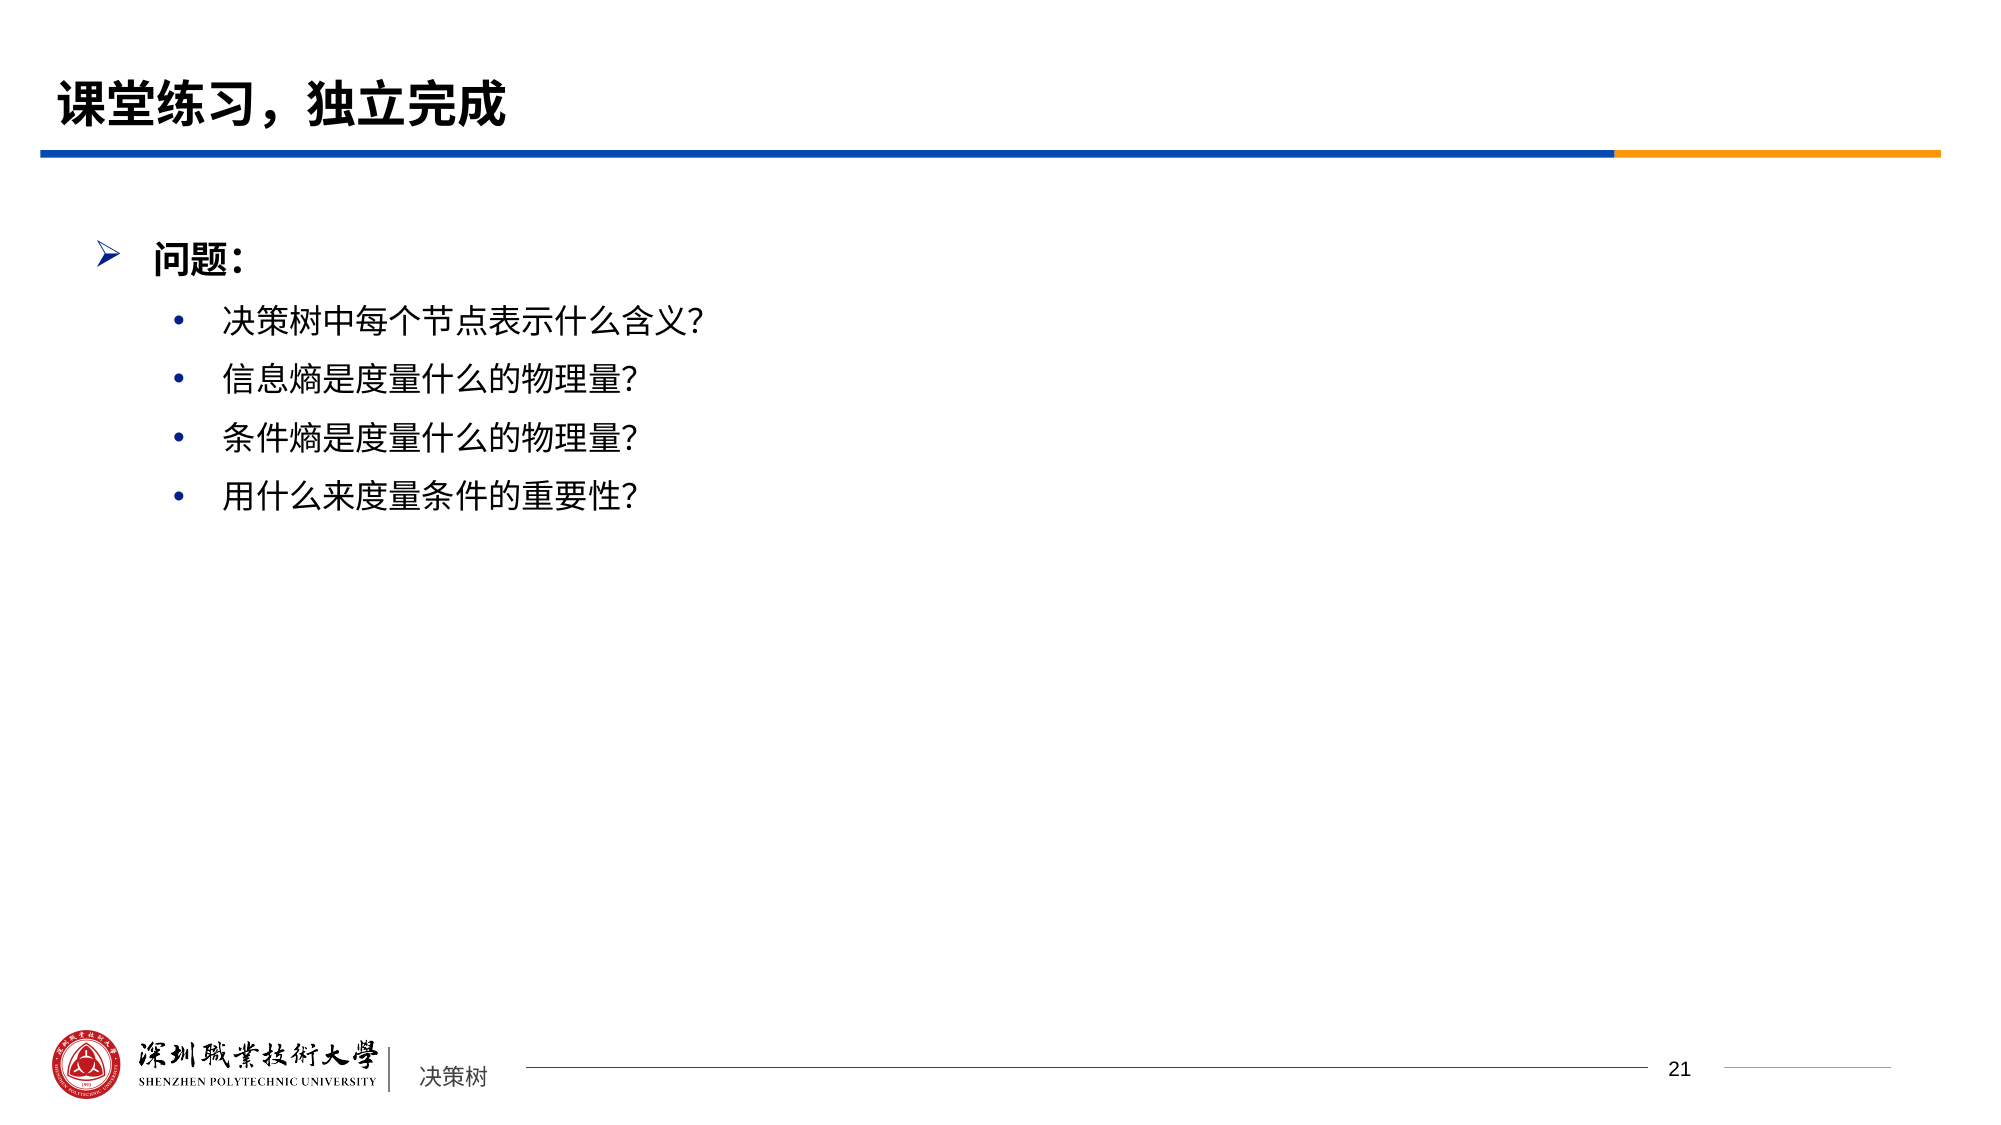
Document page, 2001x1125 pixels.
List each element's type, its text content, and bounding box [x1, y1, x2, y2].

picture [51, 1029, 378, 1100]
title 课堂练习，独立完成 [41, 58, 1842, 146]
list 问题： 决策树中每个节点表示什么含义？ 信息熵是度量什么的物理量？ 条件熵是度量什么的物理量？ 用什么来度量条件的重要性？ [78, 206, 1901, 919]
